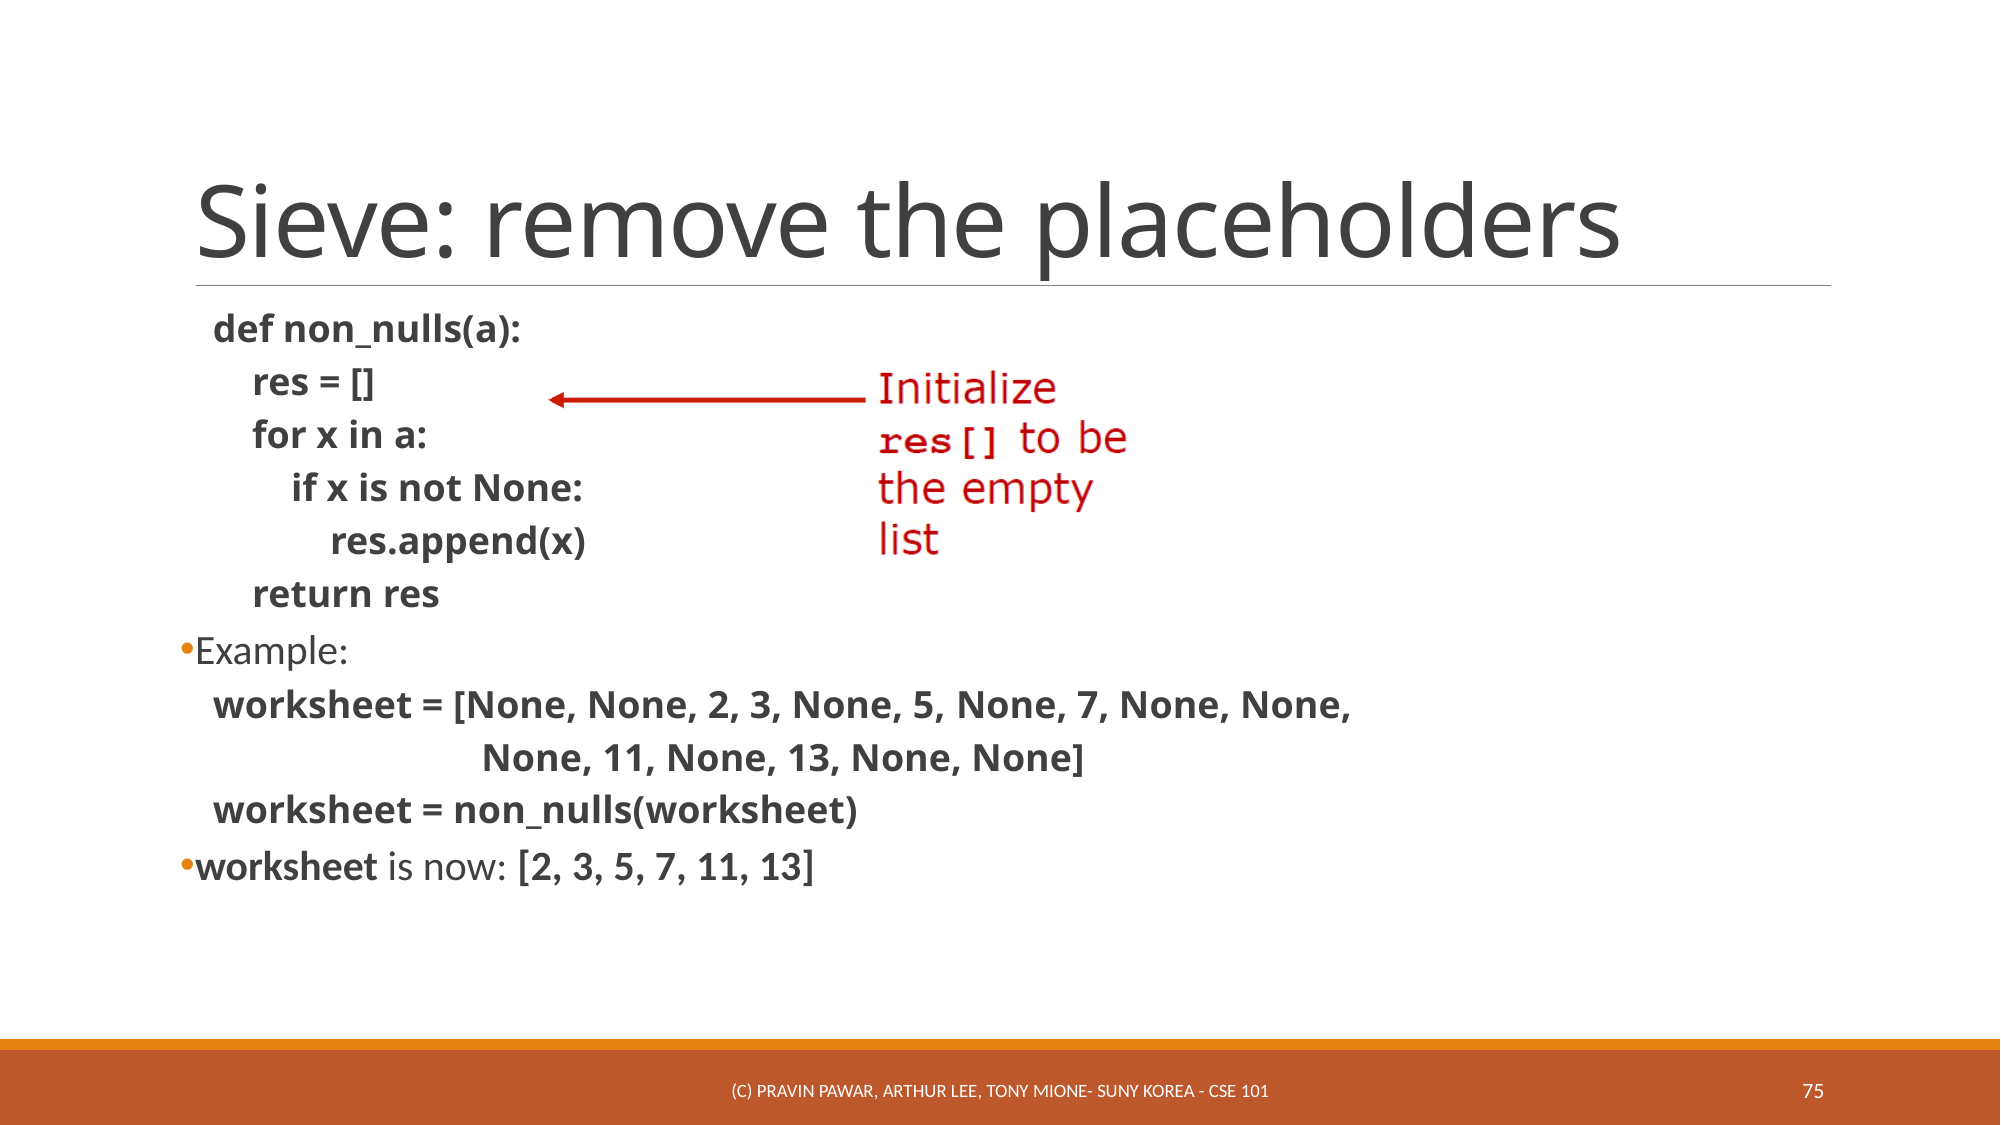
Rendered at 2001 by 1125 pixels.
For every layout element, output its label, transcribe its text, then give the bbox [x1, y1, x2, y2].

slide_number 75 [1624, 1059, 1840, 1120]
title Sieve: remove the placeholders [180, 47, 1830, 285]
picture [538, 359, 1150, 590]
footer (c) Pravin Pawar, Arthur Lee, Tony Mione- SUNY Korea - CSE 101 [604, 1059, 1396, 1120]
list def non_nulls(a): res = [] for x in a: if x is not None: res.append(x) return res Example: worksheet = [None, None, 2, 3, None, 5, None, 7, None, None, None, 11, None, 13, None, None] worksheet = non_nulls(worksheet) worksheet is now: [2, 3, 5, 7, 11, 13] [180, 302, 1830, 963]
